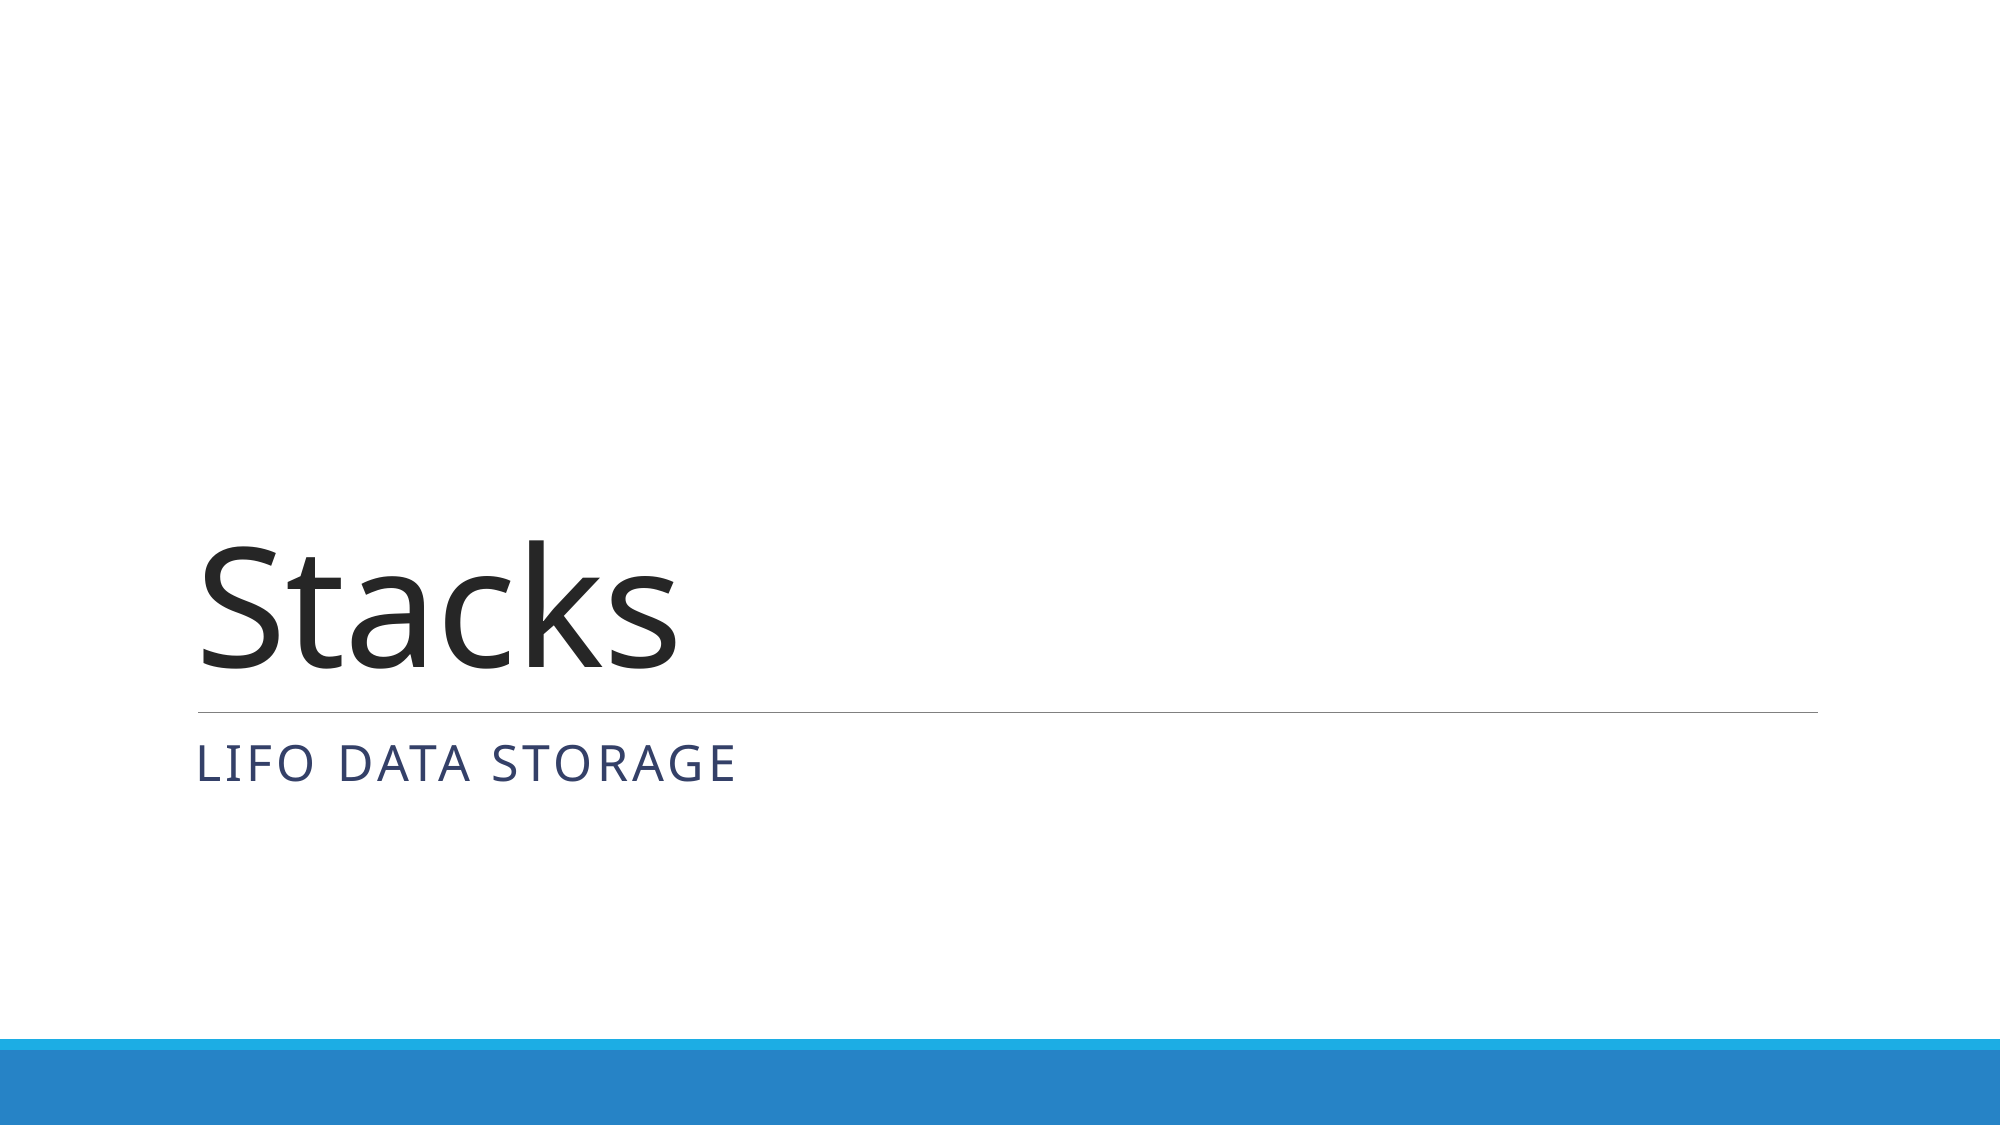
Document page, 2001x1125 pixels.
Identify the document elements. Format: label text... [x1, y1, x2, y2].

subtitle LIFO Data Storage [180, 730, 1831, 919]
title Stacks [180, 124, 1830, 710]
